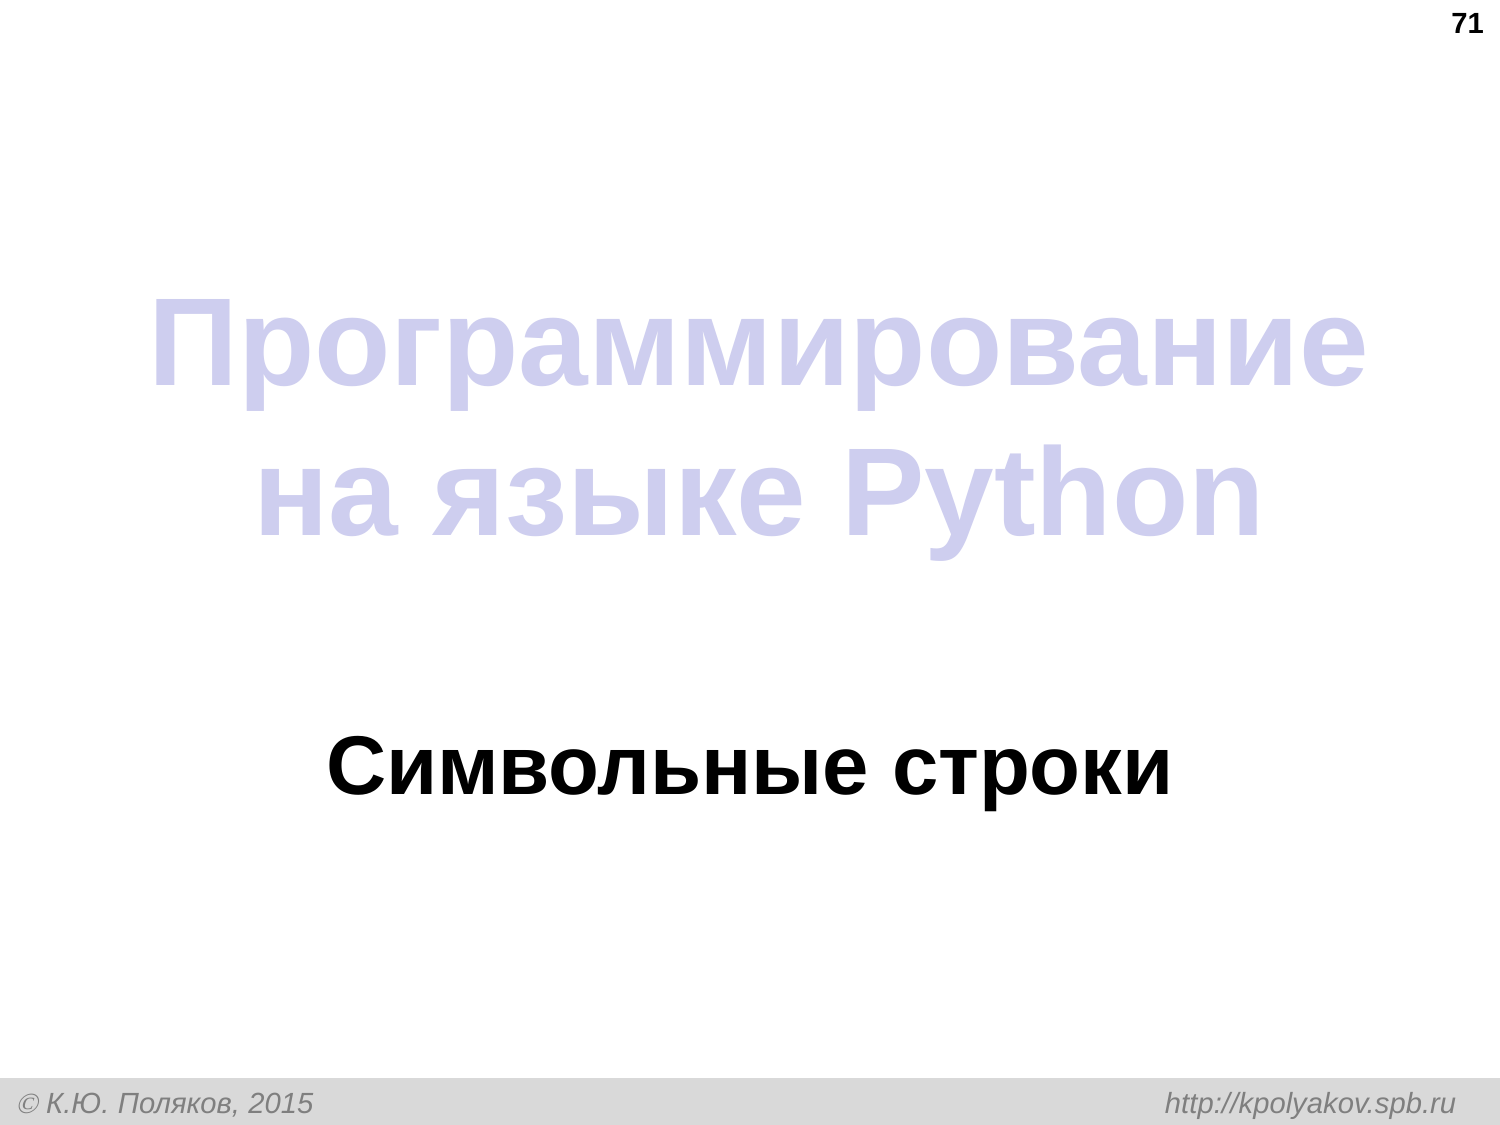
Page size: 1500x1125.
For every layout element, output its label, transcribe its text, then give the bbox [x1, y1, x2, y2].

slide_number 71 [1148, 0, 1500, 75]
title Программирование на языке Python [49, 288, 1469, 533]
subtitle Символьные строки [177, 715, 1323, 942]
